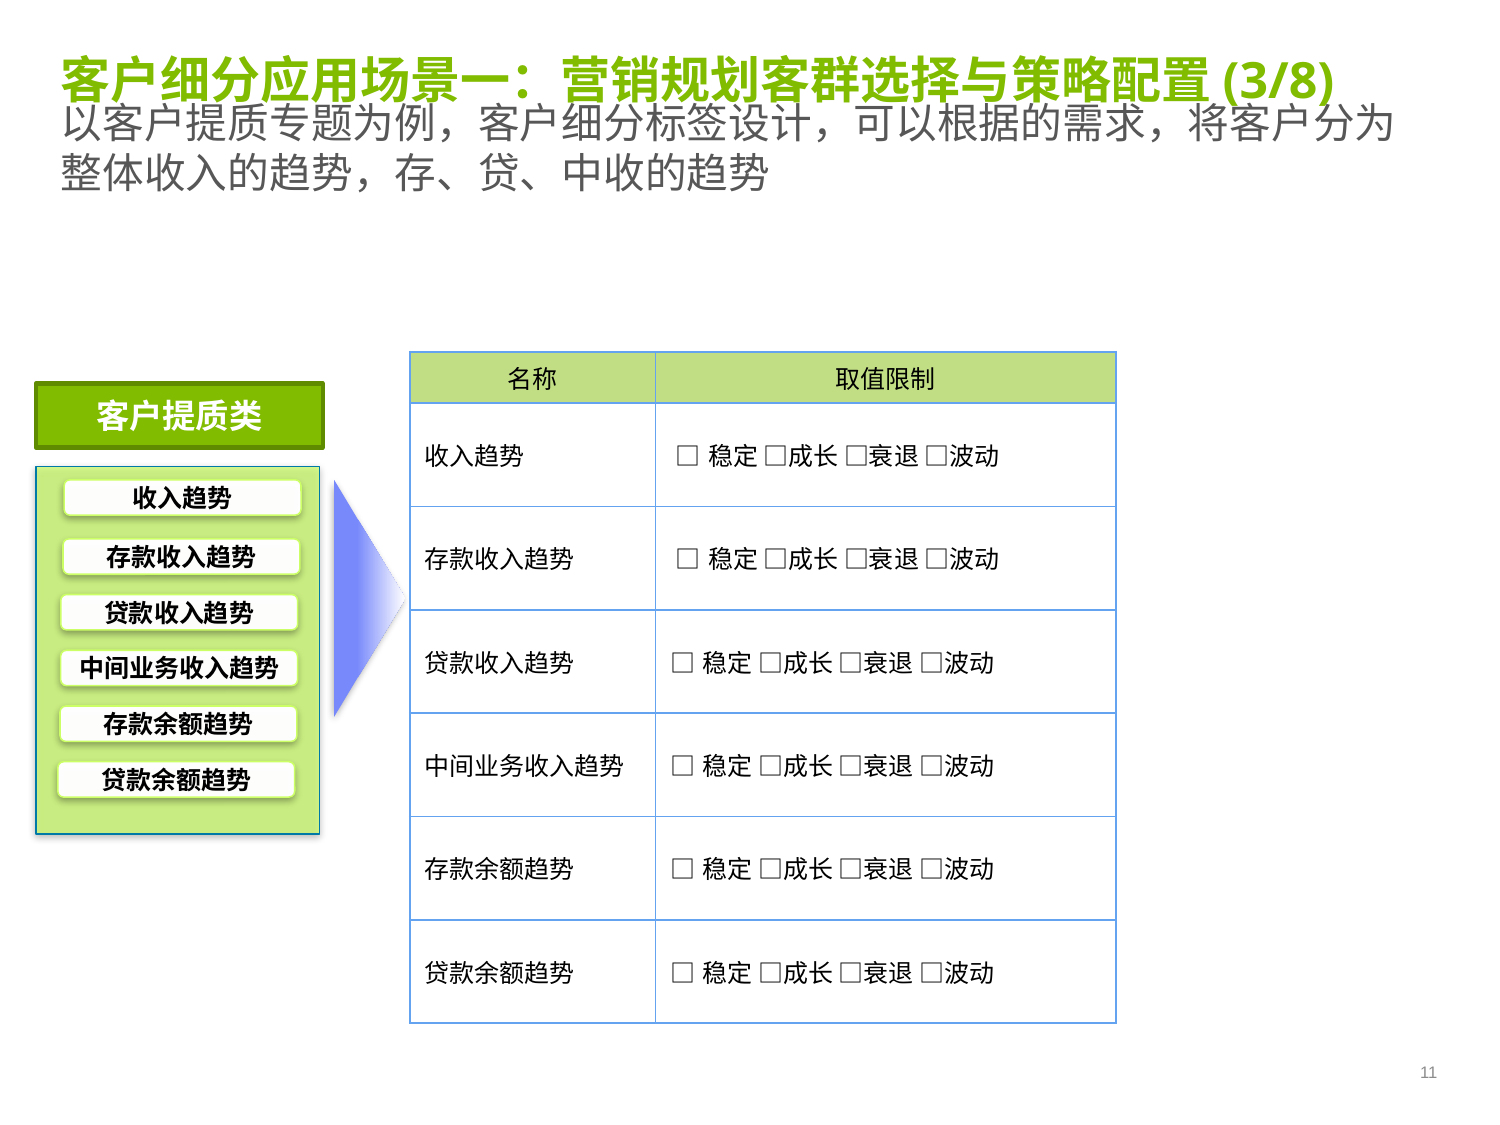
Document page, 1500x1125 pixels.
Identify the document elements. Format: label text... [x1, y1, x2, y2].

table_header 取值限制 [656, 353, 1115, 402]
text_box 存款收入趋势 [62, 538, 301, 576]
table_cell □稳定 □成长 □衰退 □波动 [656, 404, 1115, 506]
table_cell 收入趋势 [411, 404, 655, 506]
table_header 名称 [411, 353, 655, 402]
list 以客户提质专题为例，客户细分标签设计，可以根据的需求，将客户分为整体收入的趋势，存、贷、中收的趋势 [60, 96, 1437, 256]
slide_number 11 [1307, 1051, 1438, 1093]
table_cell 中间业务收入趋势 [411, 714, 655, 816]
text_box [35, 466, 320, 835]
title 客户细分应用场景一：营销规划客群选择与策略配置(3/8) [60, 48, 1437, 96]
text_box 中间业务收入趋势 [59, 649, 299, 687]
table_cell 贷款收入趋势 [411, 611, 655, 712]
table_cell □稳定 □成长 □衰退 □波动 [656, 714, 1115, 816]
table_cell □稳定 □成长 □衰退 □波动 [656, 611, 1115, 712]
table_cell 存款收入趋势 [411, 507, 655, 609]
text_box 存款余额趋势 [59, 705, 298, 743]
text_box 贷款收入趋势 [60, 593, 299, 631]
table_cell □稳定 □成长 □衰退 □波动 [656, 817, 1115, 919]
text_box 贷款余额趋势 [57, 760, 296, 798]
text_box [333, 479, 406, 718]
text_box 客户提质类 [34, 381, 325, 450]
text_box 收入趋势 [66, 481, 300, 514]
table_cell 存款余额趋势 [411, 817, 655, 919]
table_cell □稳定 □成长 □衰退 □波动 [656, 921, 1115, 1022]
table_cell □稳定 □成长 □衰退 □波动 [656, 507, 1115, 609]
table_cell 贷款余额趋势 [411, 921, 655, 1022]
